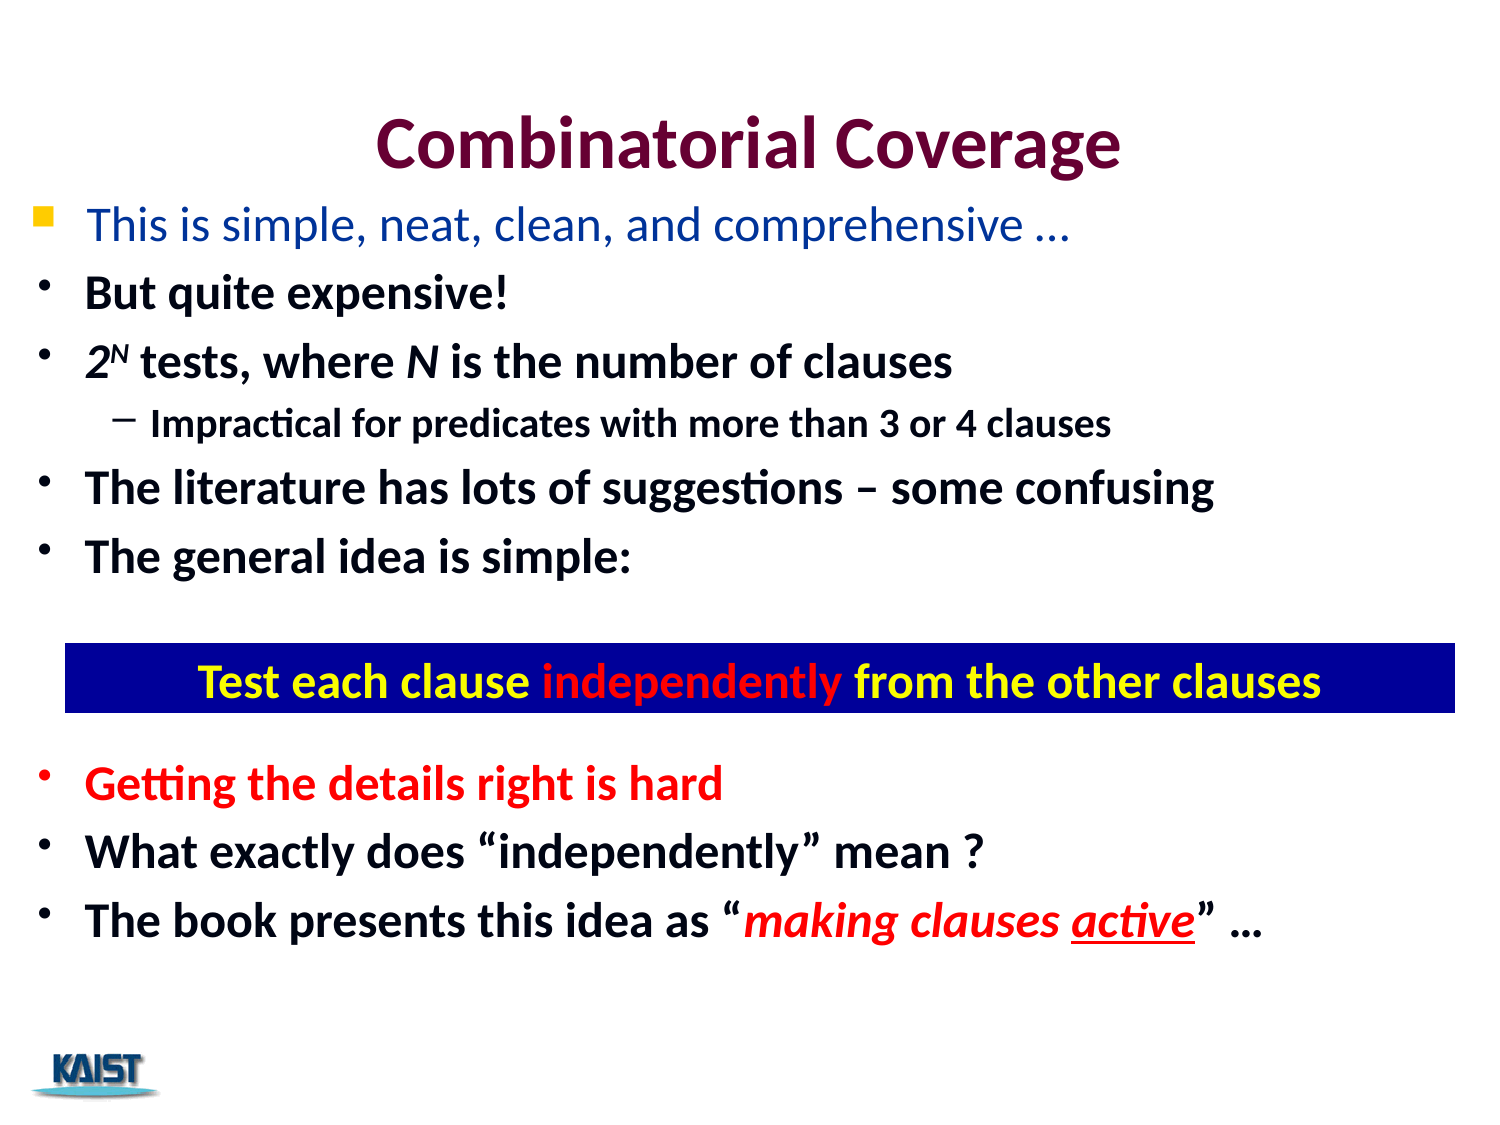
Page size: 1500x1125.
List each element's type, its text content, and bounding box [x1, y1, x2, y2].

picture [29, 1052, 162, 1102]
title Combinatorial Coverage [74, 44, 1426, 183]
text_box Getting the details right is hard What exactly does “independently” mean ? The book presents this idea as “making clauses active” … [22, 749, 1478, 988]
list This is simple, neat, clean, and comprehensive … [15, 183, 1485, 290]
text_box But quite expensive! 2N tests, where N is the number of clauses Impractical for predicates with more than 3 or 4 clauses The literature has lots of suggestions – some confusing The general idea is simple: [22, 258, 1478, 617]
text_box Test each clause independently from the other clauses [62, 640, 1458, 716]
